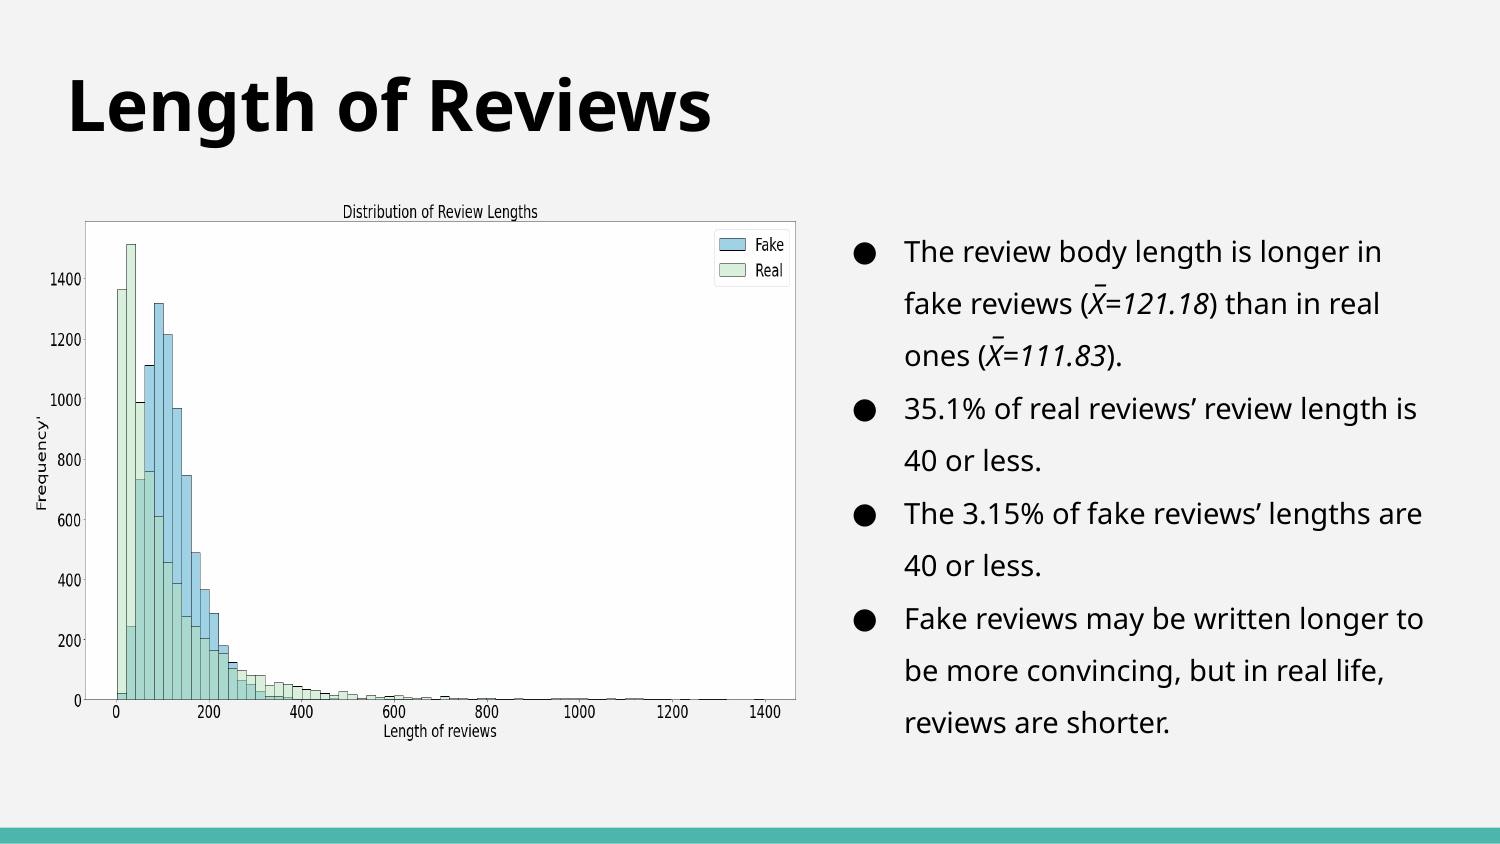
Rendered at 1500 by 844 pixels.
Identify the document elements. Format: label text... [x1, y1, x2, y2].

title Length of Reviews [51, 45, 1449, 162]
text_box The review body length is longer in fake reviews (X̅=121.18) than in real ones (X̅=111.83). 35.1% of real reviews’ review length is 40 or less. The 3.15% of fake reviews’ lengths are 40 or less. Fake reviews may be written longer to be more convincing, but in real life, reviews are shorter. [814, 200, 1449, 755]
picture [32, 200, 798, 744]
